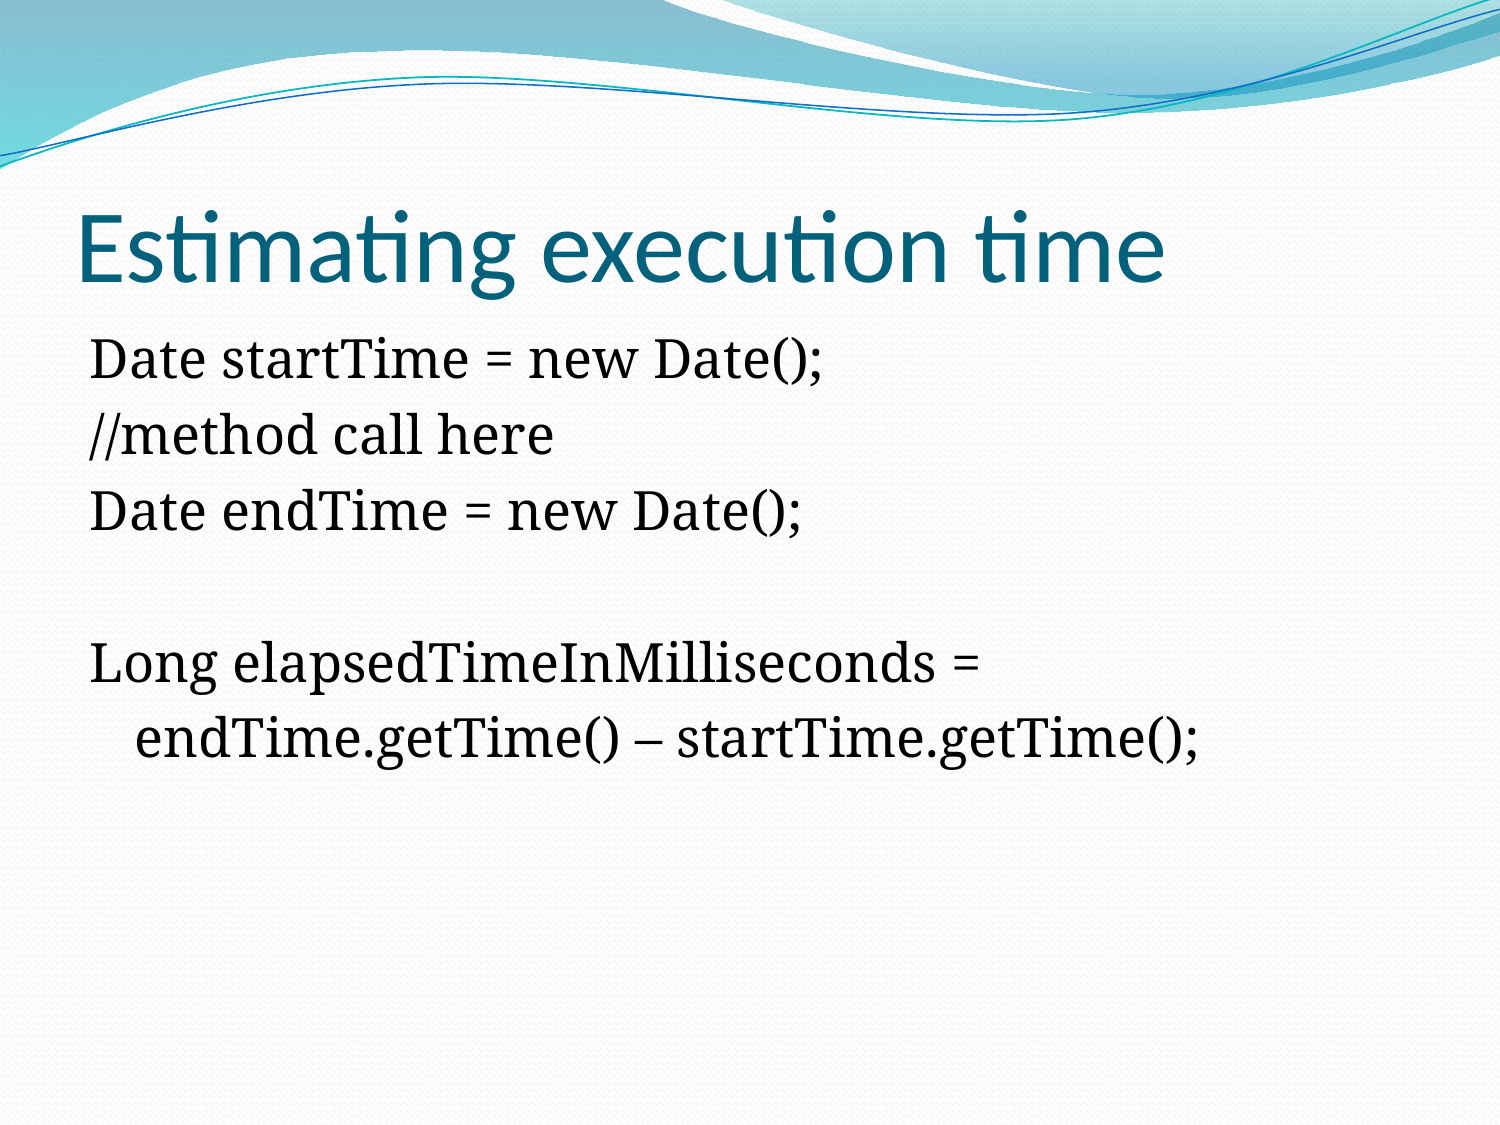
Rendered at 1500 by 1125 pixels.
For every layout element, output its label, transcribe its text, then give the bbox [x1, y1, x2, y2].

title Estimating execution time [75, 115, 1425, 303]
list Date startTime = new Date(); //method call here Date endTime = new Date(); Long elapsedTimeInMilliseconds = endTime.getTime() – startTime.getTime(); [75, 317, 1425, 1038]
